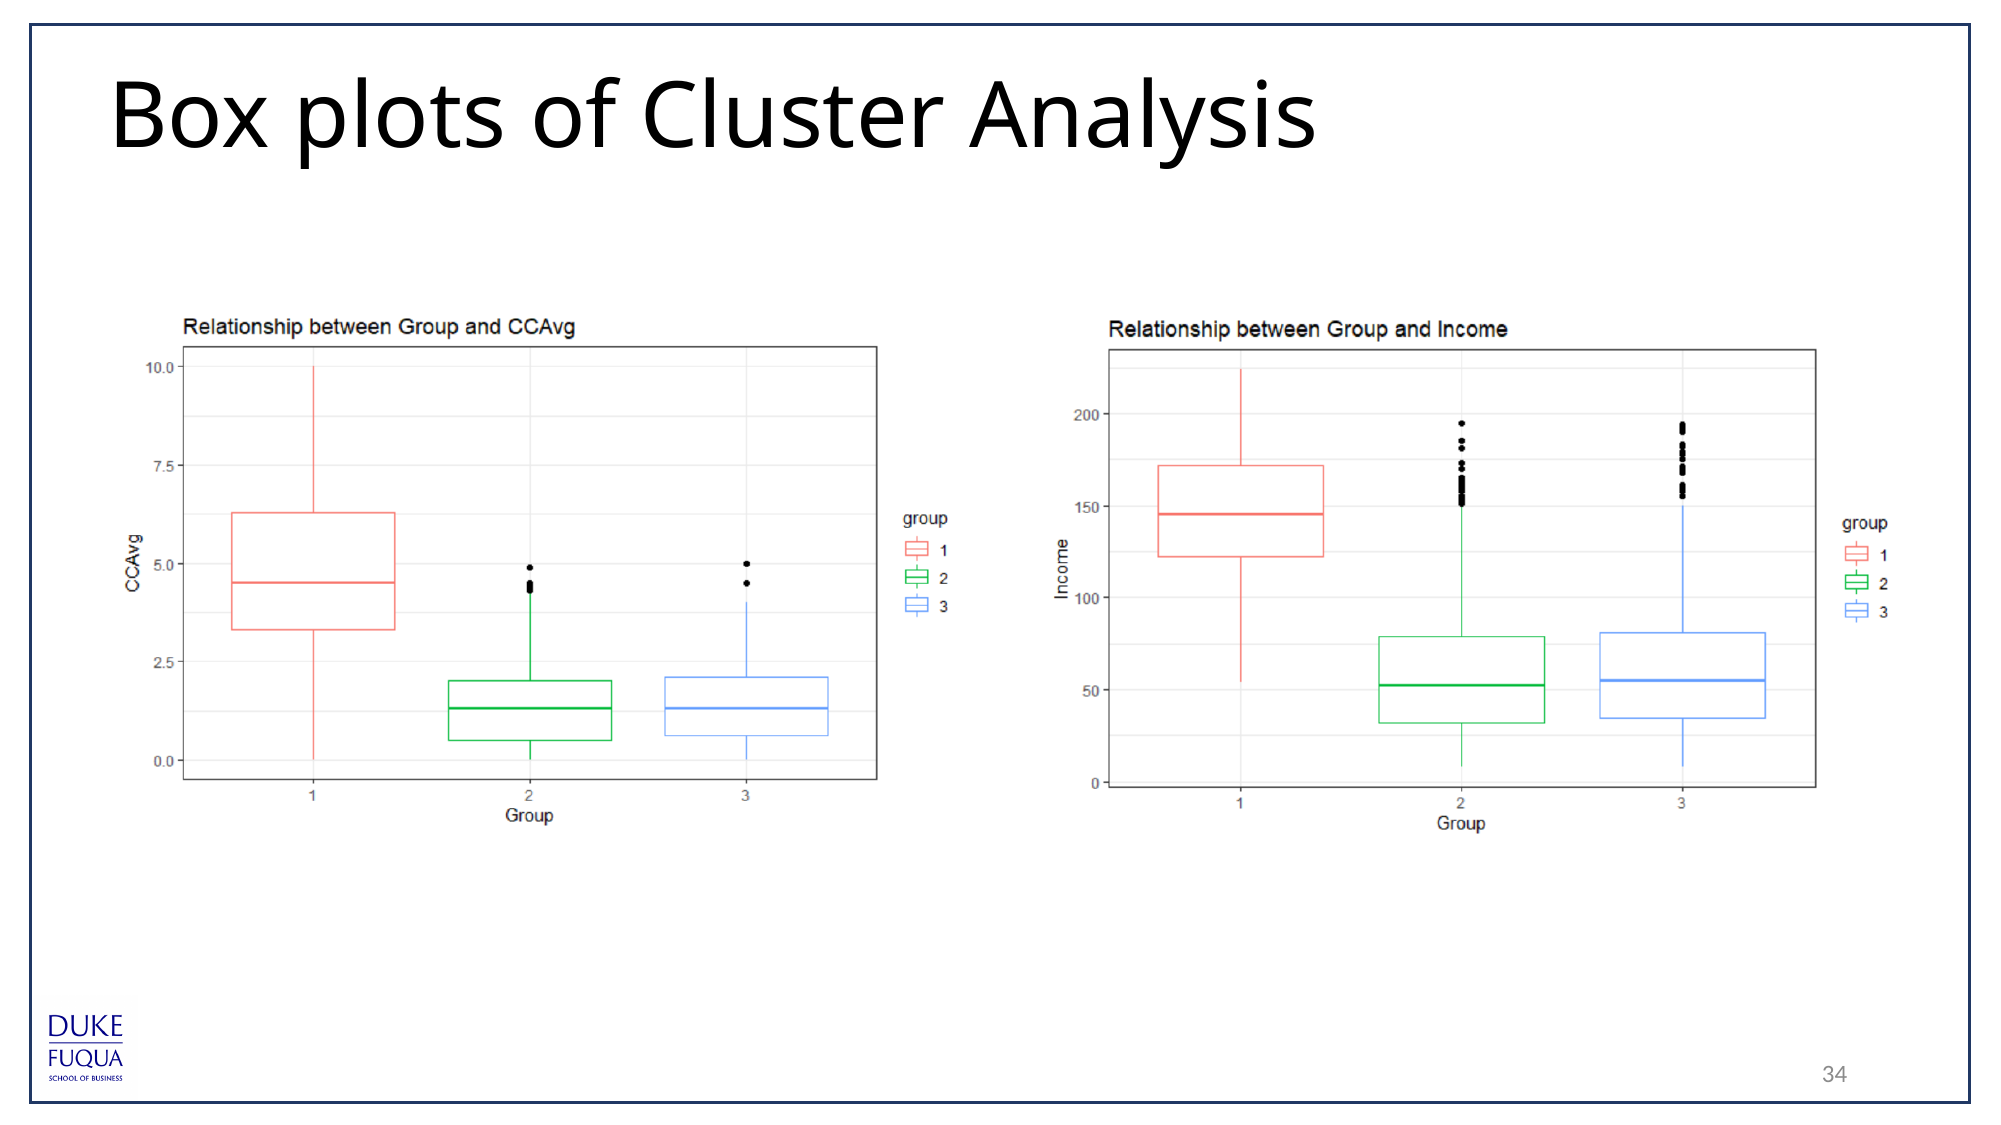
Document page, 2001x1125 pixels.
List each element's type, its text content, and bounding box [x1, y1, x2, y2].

title Box plots of Cluster Analysis [93, 52, 1904, 183]
picture [93, 302, 982, 848]
picture [1017, 305, 1911, 848]
picture [33, 995, 138, 1101]
slide_number 33 [1412, 1042, 1863, 1103]
